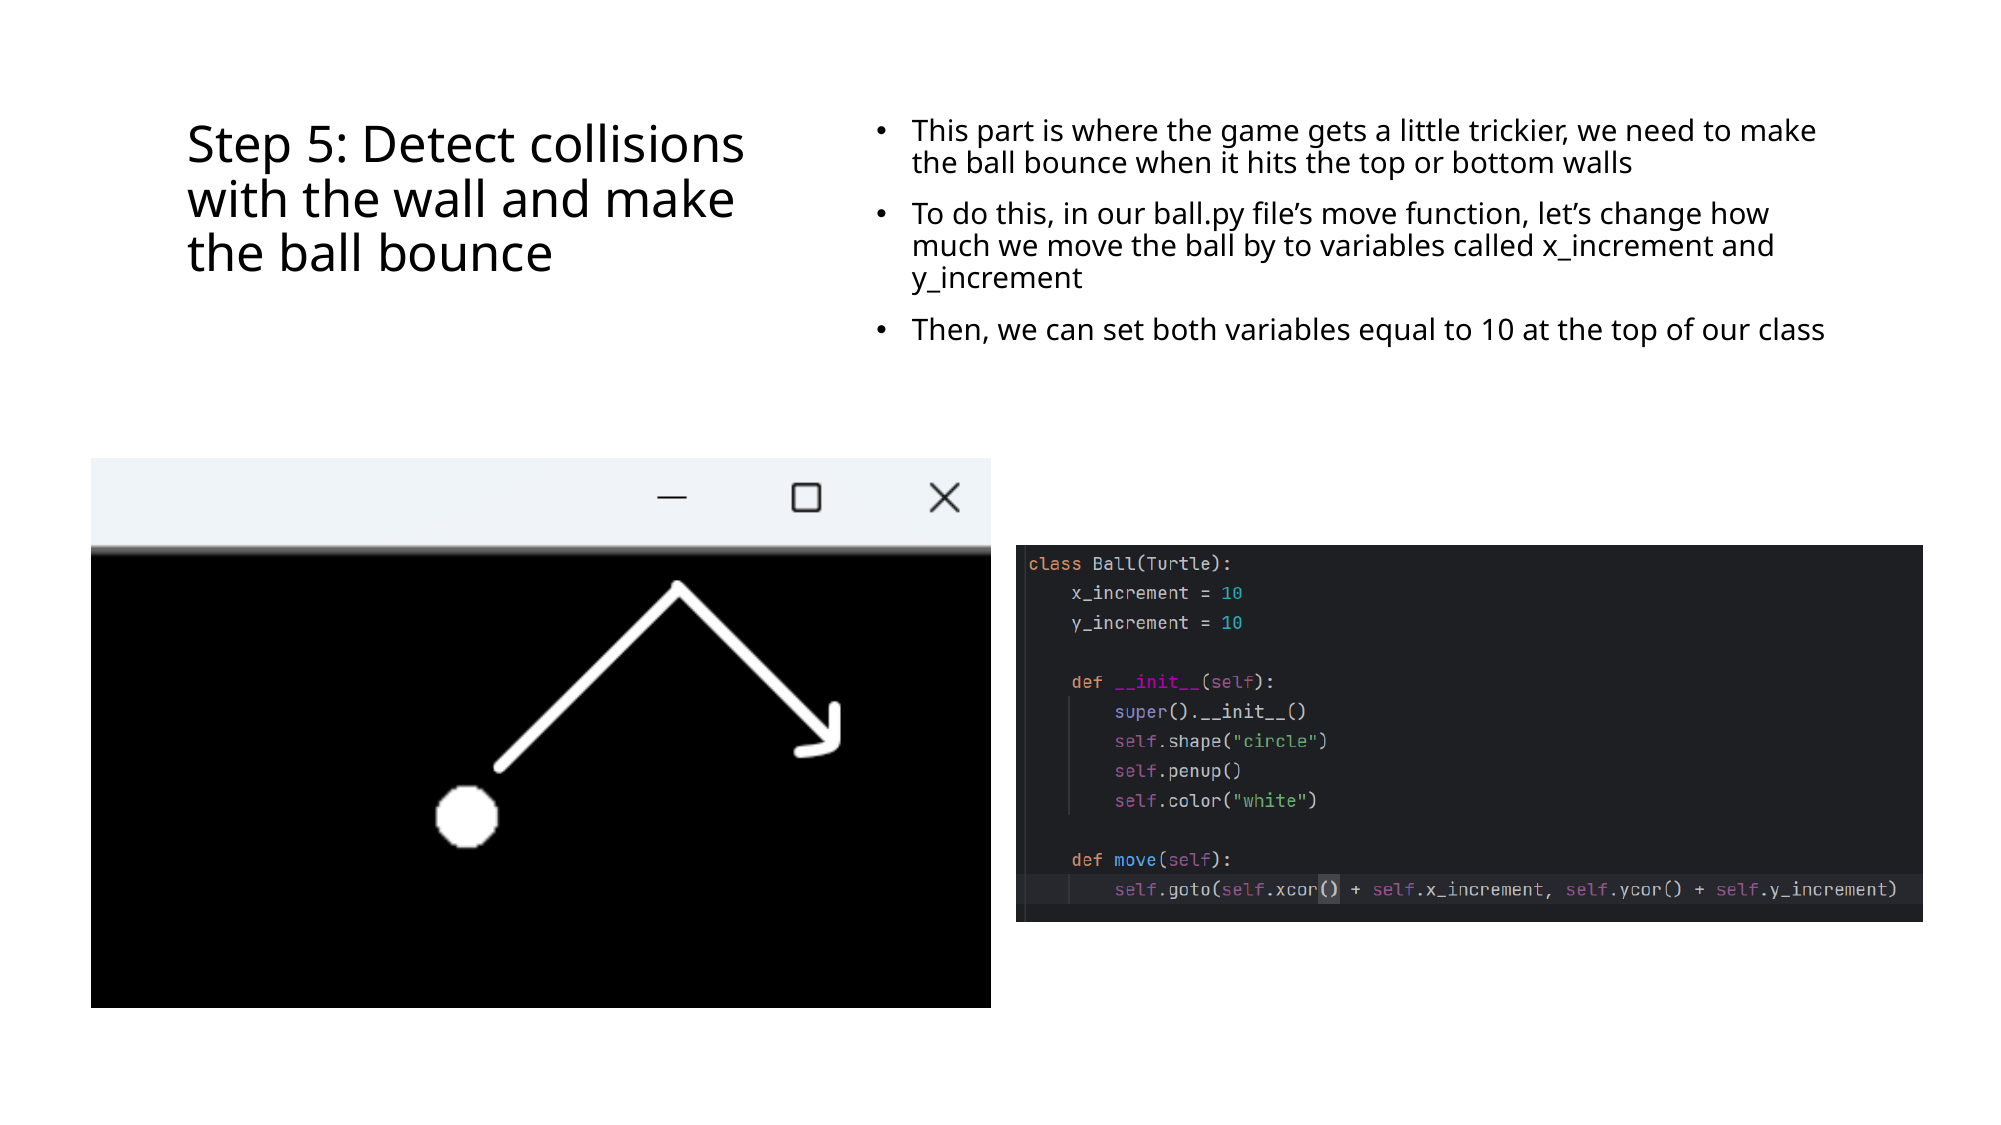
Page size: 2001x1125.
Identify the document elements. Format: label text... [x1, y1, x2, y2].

picture [90, 458, 992, 1009]
picture [1016, 544, 1924, 922]
list This part is where the game gets a little trickier, we need to make the ball bounce when it hits the top or bottom walls To do this, in our ball.py file’s move function, let’s change how much we move the ball by to variables called x_increment and y_increment Then, we can set both variables equal to 10 at the top of our class [861, 96, 1863, 367]
title Step 5: Detect collisions with the wall and make the ball bounce [172, 96, 773, 367]
